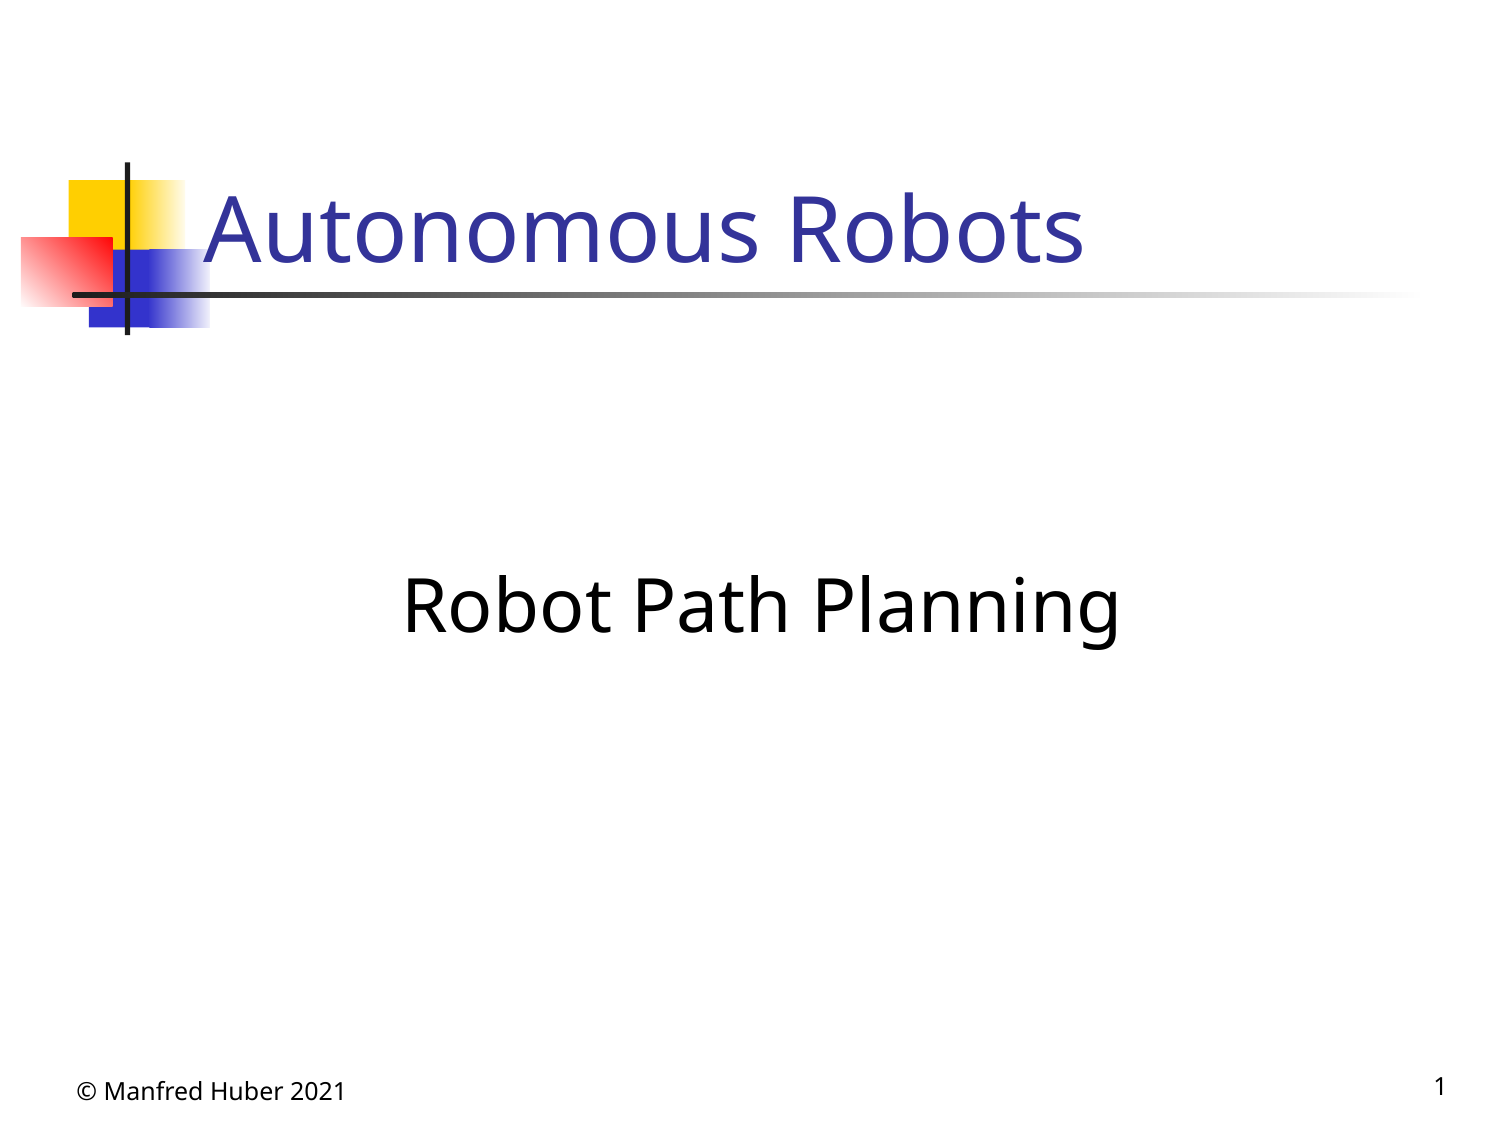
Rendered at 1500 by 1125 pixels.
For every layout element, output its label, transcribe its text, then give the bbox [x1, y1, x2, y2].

slide_number 1 [1112, 1037, 1463, 1113]
title Autonomous Robots [188, 101, 1468, 289]
list Robot Path Planning [193, 549, 1350, 1006]
slide_number © Manfred Huber 2021 [49, 1037, 363, 1113]
